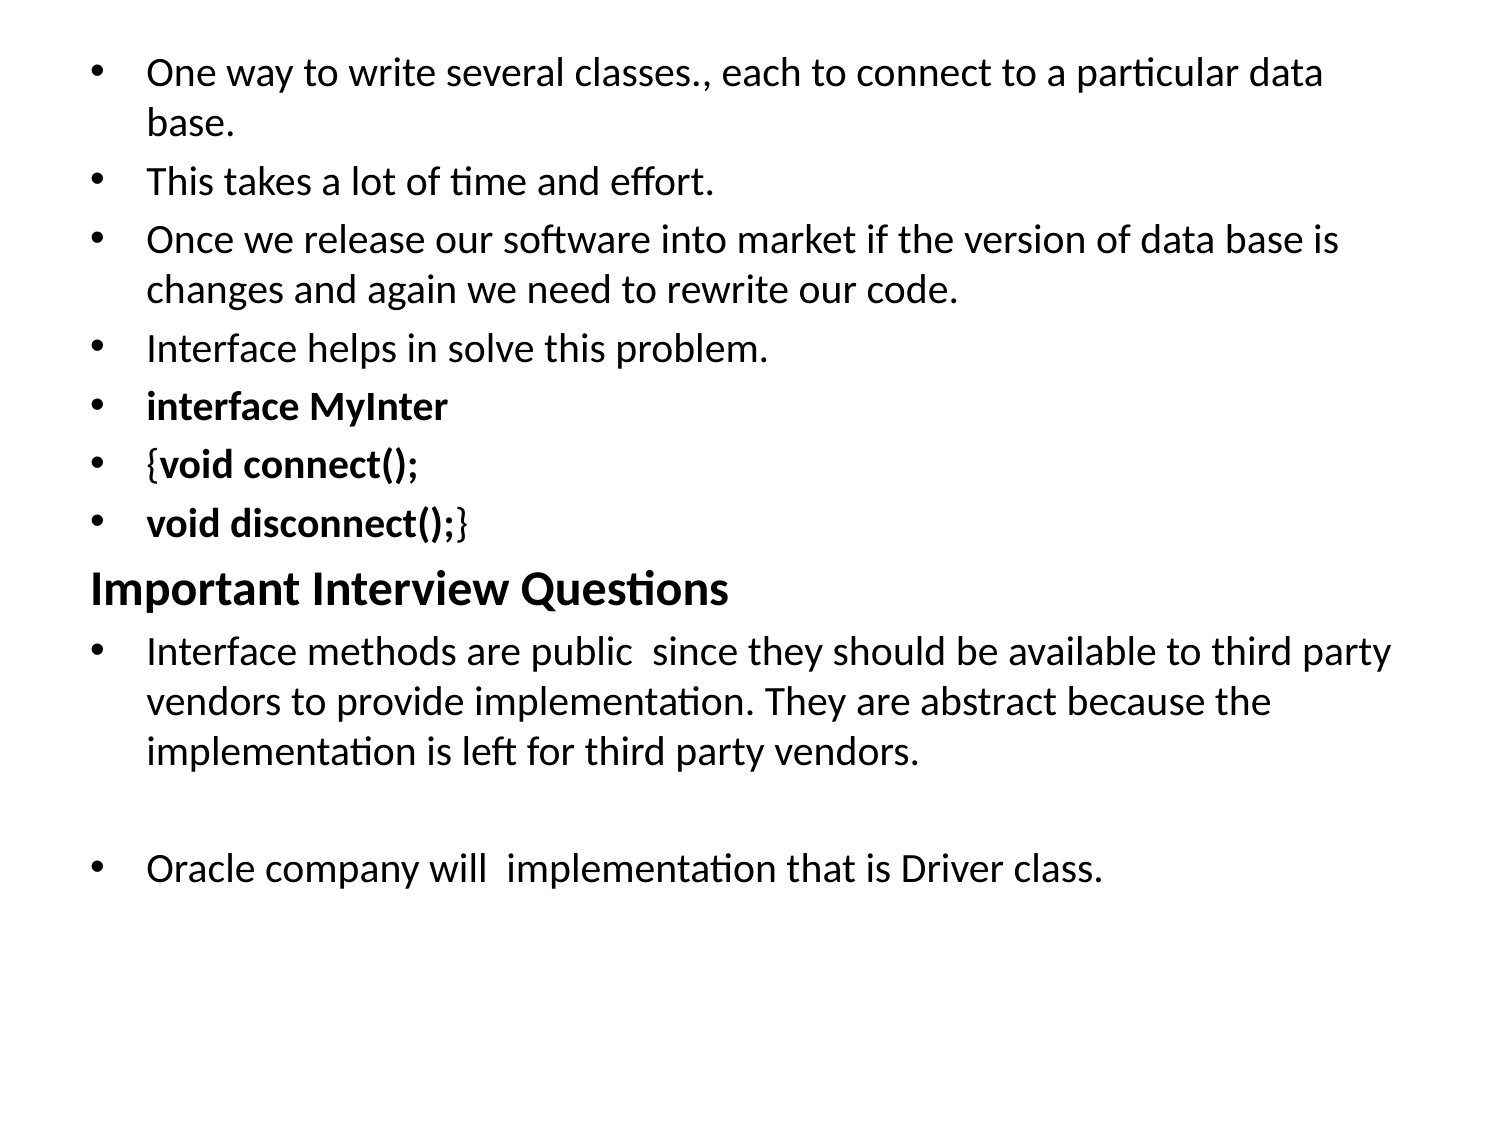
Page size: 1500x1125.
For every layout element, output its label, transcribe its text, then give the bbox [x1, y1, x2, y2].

list One way to write several classes., each to connect to a particular data base. This takes a lot of time and effort. Once we release our software into market if the version of data base is changes and again we need to rewrite our code. Interface helps in solve this problem. interface MyInter {void connect(); void disconnect();} Important Interview Questions Interface methods are public since they should be available to third party vendors to provide implementation. They are abstract because the implementation is left for third party vendors. Oracle company will implementation that is Driver class. [75, 37, 1425, 1005]
